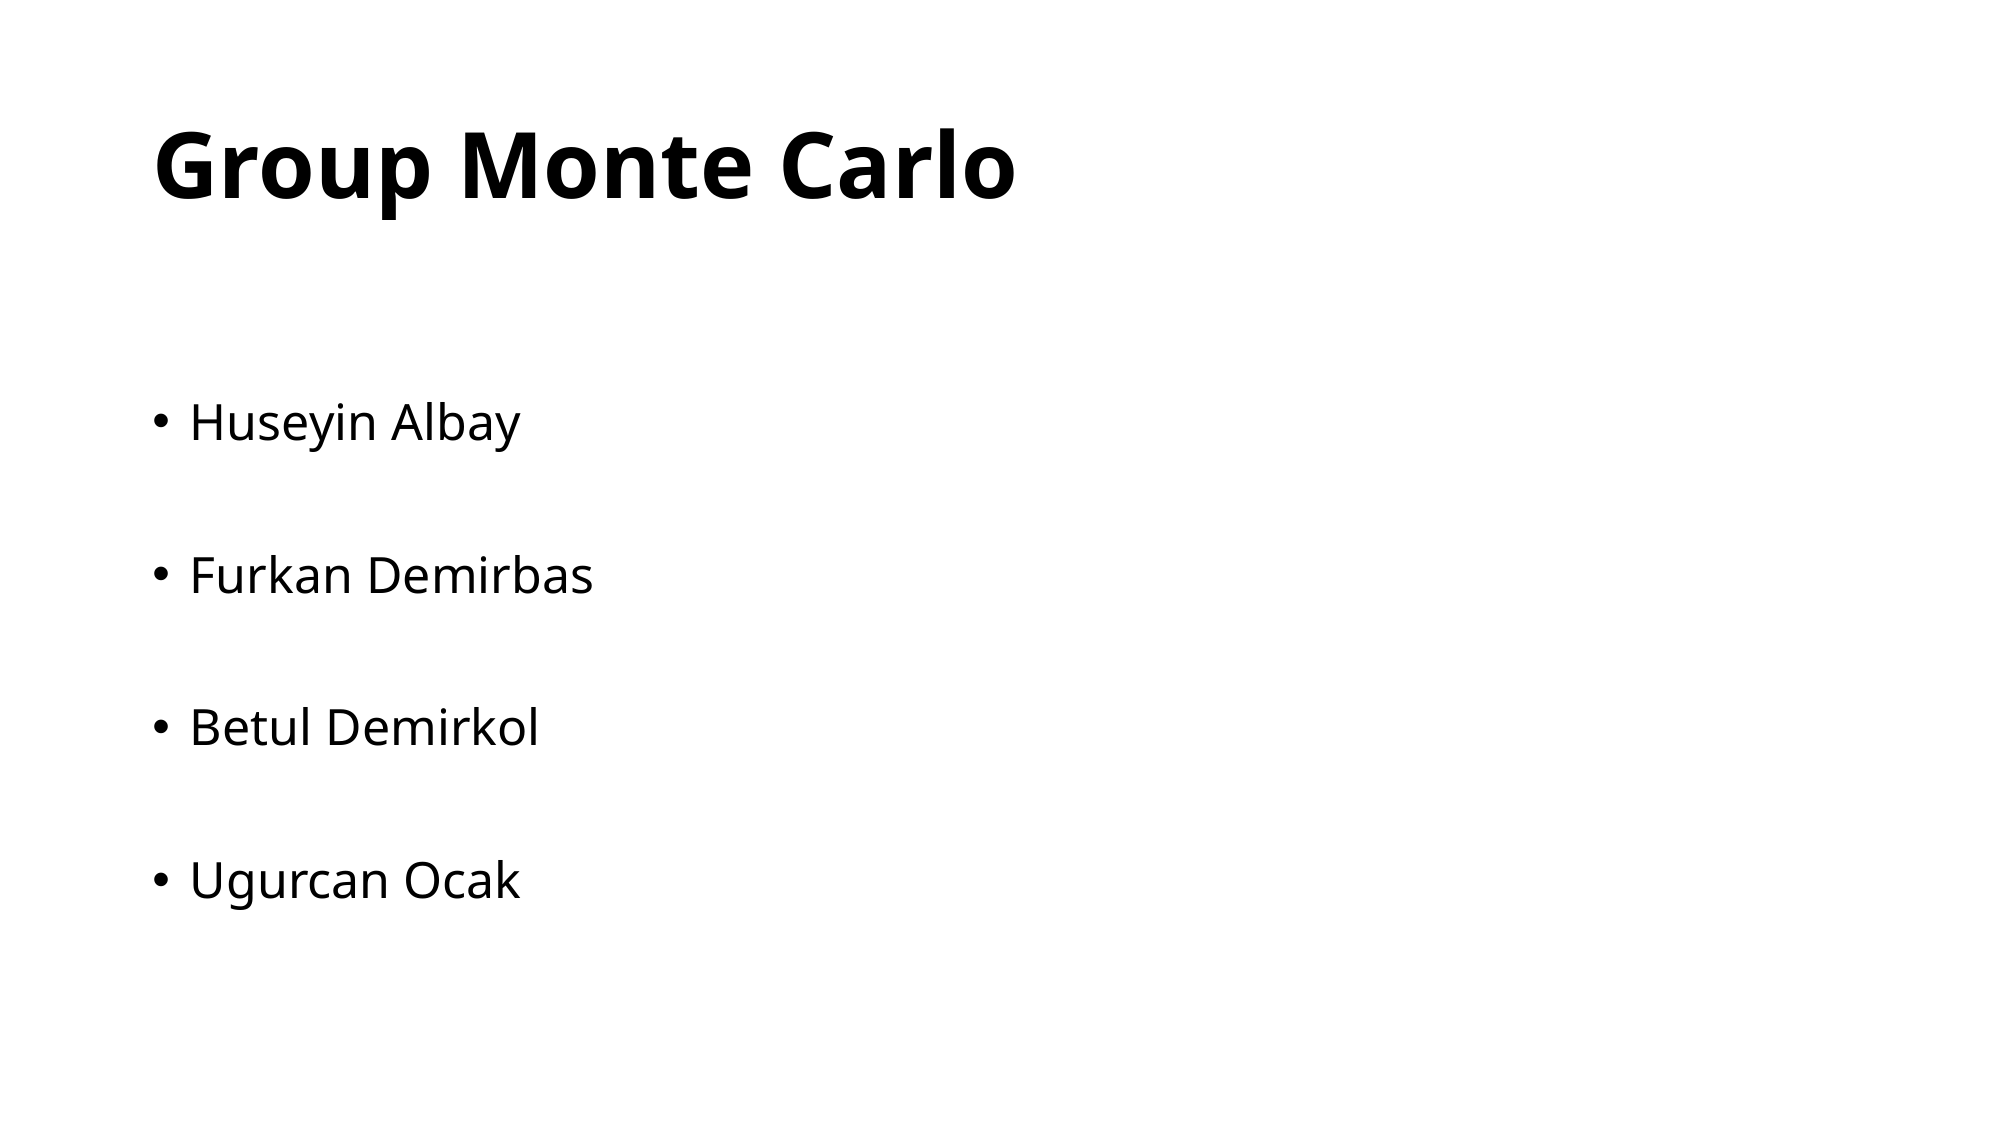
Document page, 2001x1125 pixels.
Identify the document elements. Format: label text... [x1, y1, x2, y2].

title Group Monte Carlo [137, 59, 1863, 278]
list Huseyin Albay Furkan Demirbas Betul Demirkol Ugurcan Ocak [137, 310, 1319, 945]
